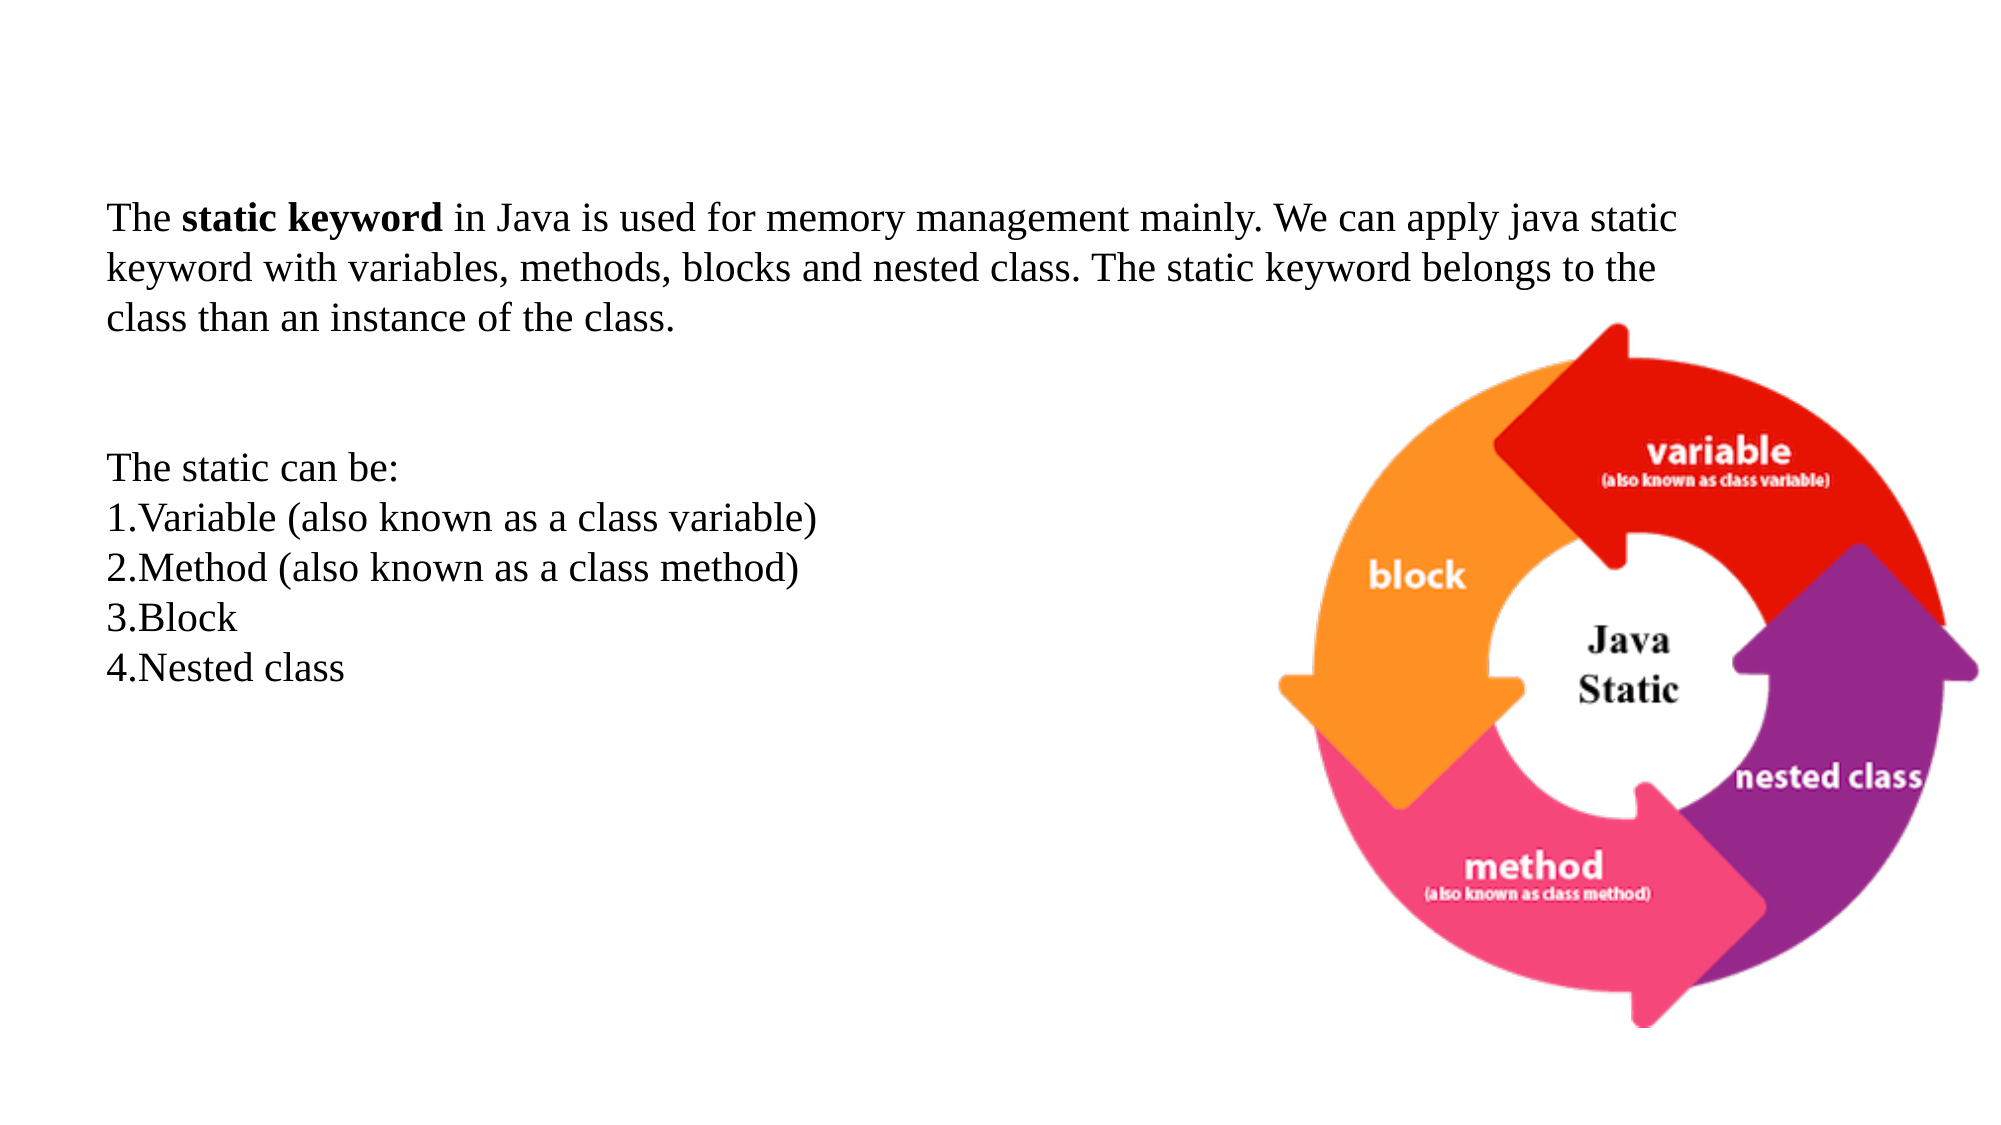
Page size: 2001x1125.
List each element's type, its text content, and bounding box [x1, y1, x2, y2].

picture [1214, 295, 2000, 1028]
text_box The static keyword in Java is used for memory management mainly. We can apply java static keyword with variables, methods, blocks and nested class. The static keyword belongs to the class than an instance of the class. The static can be: Variable (also known as a class variable) Method (also known as a class method) Block Nested class [91, 182, 1697, 748]
